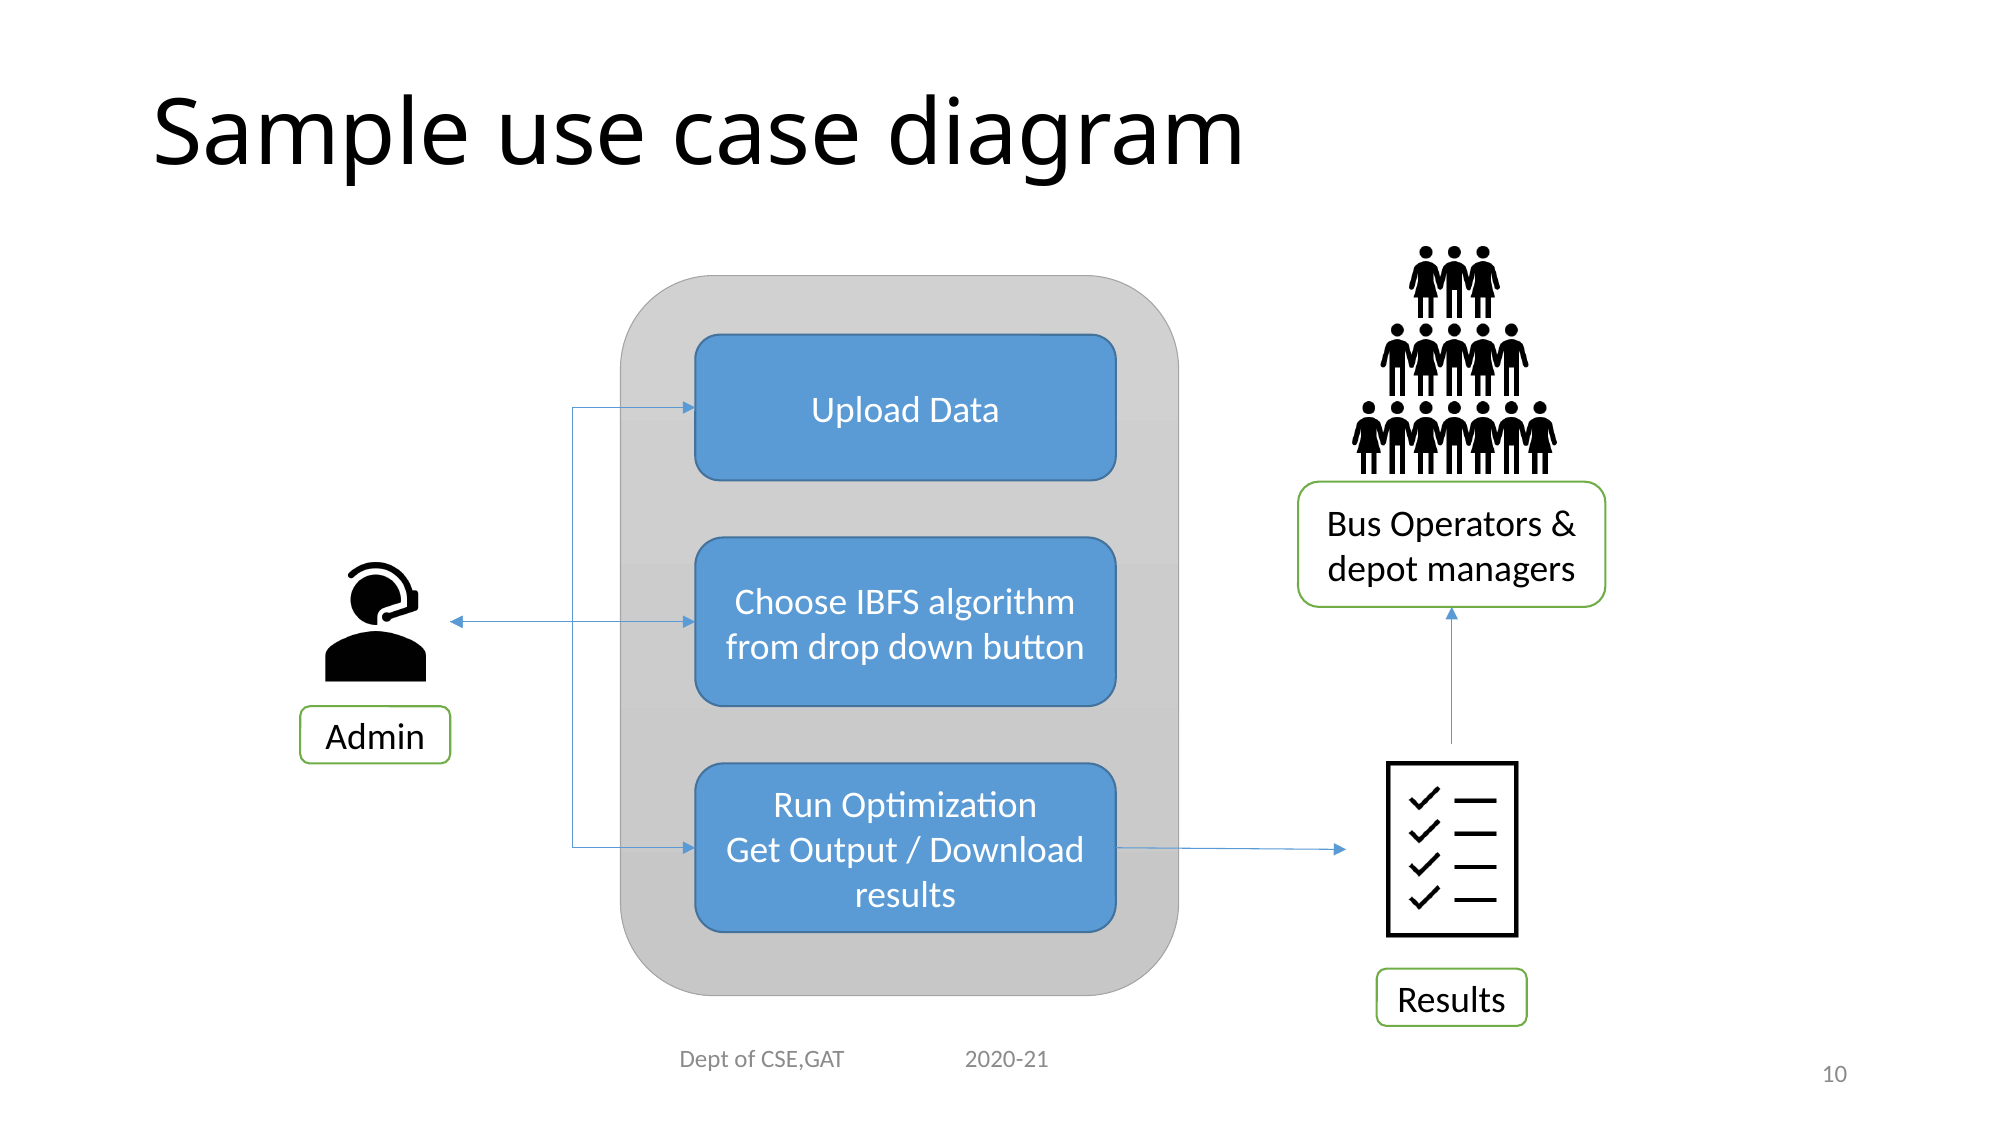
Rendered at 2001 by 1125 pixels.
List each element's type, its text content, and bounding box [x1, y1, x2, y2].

text_box [619, 275, 1180, 847]
picture [1346, 743, 1558, 956]
footer Dept of CSE,GAT 2020-21 [662, 1042, 1338, 1103]
text_box Bus Operators & depot managers [1296, 480, 1607, 608]
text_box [450, 622, 696, 848]
text_box Admin [299, 705, 450, 765]
text_box Upload Data [694, 333, 1117, 482]
text_box Results [1375, 967, 1528, 1027]
text_box Choose IBFS algorithm from drop down button [696, 536, 1117, 708]
picture [1327, 235, 1576, 484]
title Sample use case diagram [137, 59, 1863, 210]
picture [300, 546, 450, 697]
slide_number 10 [1412, 1042, 1863, 1103]
text_box Run Optimization Get Output / Download results [694, 762, 1117, 934]
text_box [450, 407, 696, 621]
text_box [619, 848, 1180, 997]
